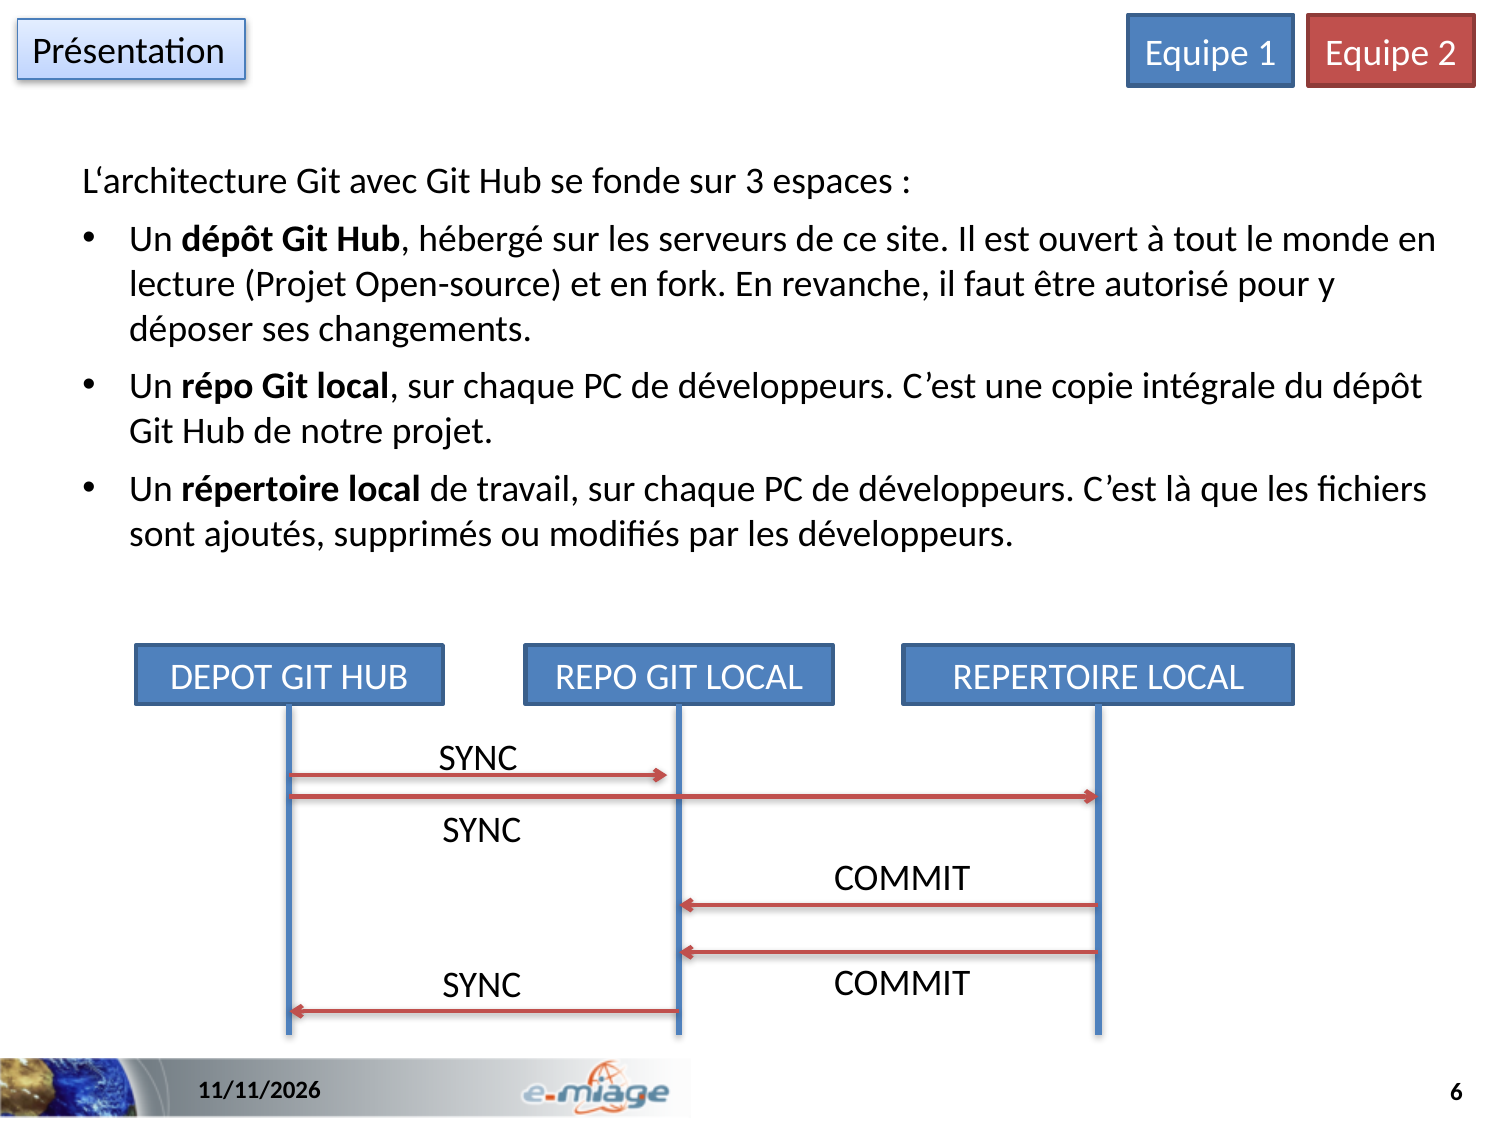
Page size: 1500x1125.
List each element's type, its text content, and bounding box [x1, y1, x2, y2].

text_box Présentation [17, 18, 246, 80]
text_box COMMIT [819, 845, 986, 904]
text_box SYNC [423, 725, 533, 774]
text_box SYNC [427, 804, 537, 857]
text_box Equipe 1 [1126, 13, 1295, 88]
text_box L‘architecture Git avec Git Hub se fonde sur 3 espaces : Un dépôt Git Hub, hébergé sur les serveurs de ce site. Il est ouvert à tout le monde en lecture (Projet Open-source) et en fork. En revanche, il faut être autorisé pour y déposer ses changements. Un répo Git local, sur chaque PC de développeurs. C’est une copie intégrale du dépôt Git Hub de notre projet. Un répertoire local de travail, sur chaque PC de développeurs. C’est là que les fichiers sont ajoutés, supprimés ou modifiés par les développeurs. [67, 148, 1465, 562]
text_box REPERTOIRE LOCAL [901, 643, 1295, 706]
text_box Equipe 2 [1306, 13, 1476, 88]
picture [0, 1058, 691, 1118]
text_box SYNC [427, 952, 537, 1010]
text_box DEPOT GIT HUB [134, 643, 445, 706]
text_box COMMIT [819, 960, 986, 1011]
text_box REPO GIT LOCAL [523, 643, 835, 706]
